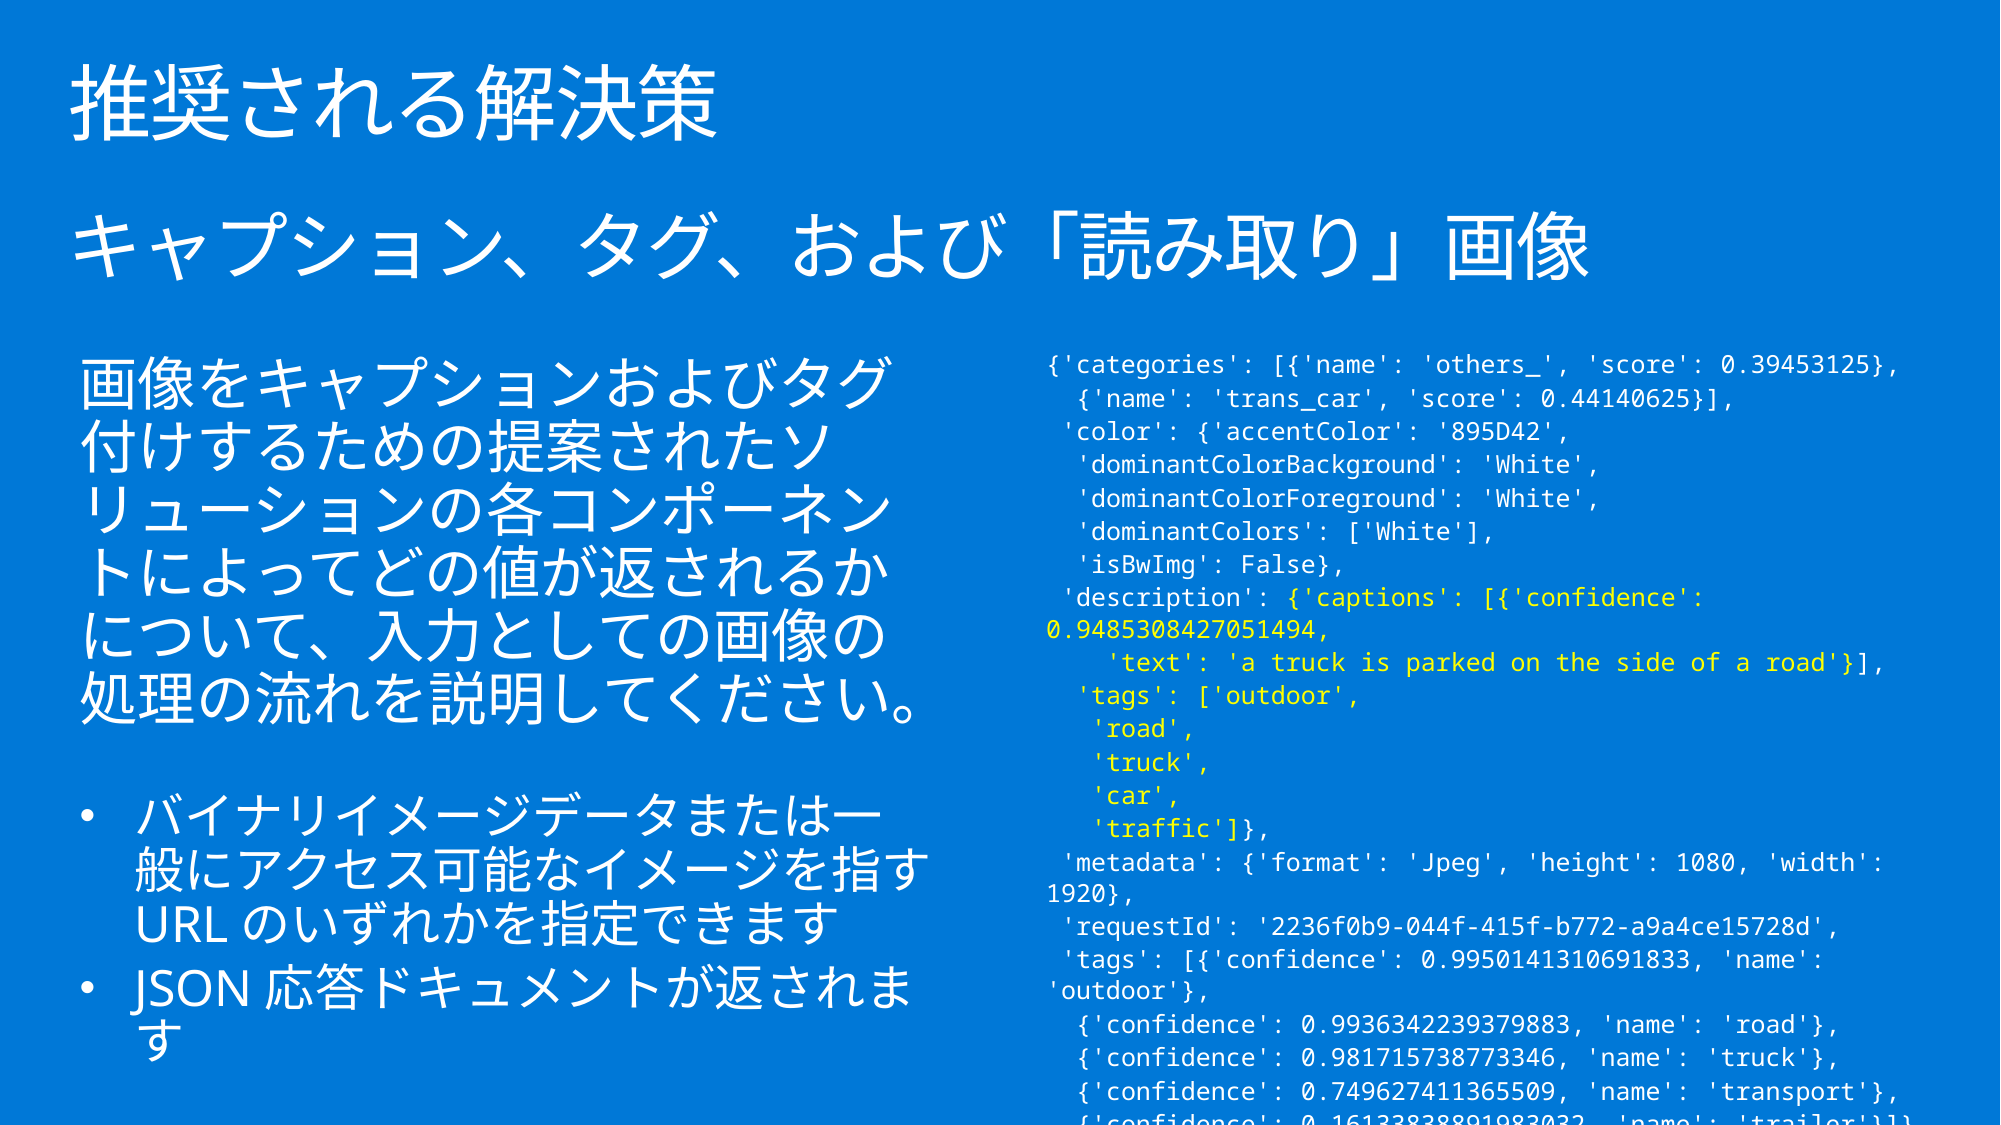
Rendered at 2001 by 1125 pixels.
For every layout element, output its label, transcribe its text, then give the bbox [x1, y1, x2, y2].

text_box {'categories': [{'name': 'others_', 'score': 0.39453125}, {'name': 'trans_car', 'score': 0.44140625}], 'color': {'accentColor': '895D42', 'dominantColorBackground': 'White', 'dominantColorForeground': 'White', 'dominantColors': ['White'], 'isBwImg': False}, 'description': {'captions': [{'confidence': 0.9485308427051494, 'text': 'a truck is parked on the side of a road'}], 'tags': ['outdoor', 'road', 'truck', 'car', 'traffic']}, 'metadata': {'format': 'Jpeg', 'height': 1080, 'width': 1920}, 'requestId': '2236f0b9-044f-415f-b772-a9a4ce15728d', 'tags': [{'confidence': 0.9950141310691833, 'name': 'outdoor'}, {'confidence': 0.9936342239379883, 'name': 'road'}, {'confidence': 0.981715738773346, 'name': 'truck'}, {'confidence': 0.749627411365509, 'name': 'transport'}, {'confidence': 0.16133838891983032, 'name': 'trailer'}]} [956, 340, 1957, 1125]
list 画像をキャプションおよびタグ付けするための提案されたソリューションの各コンポーネントによってどの値が返されるかについて、入力としての画像の処理の流れを説明してください。 バイナリイメージデータまたは一般にアクセス可能なイメージを指すURLのいずれかを指定できます JSON応答ドキュメントが返されます [55, 343, 956, 1106]
text_box キャプション、タグ、および「読み取り」画像 [43, 195, 1956, 343]
title 推奨される解決策 [44, 47, 1957, 196]
